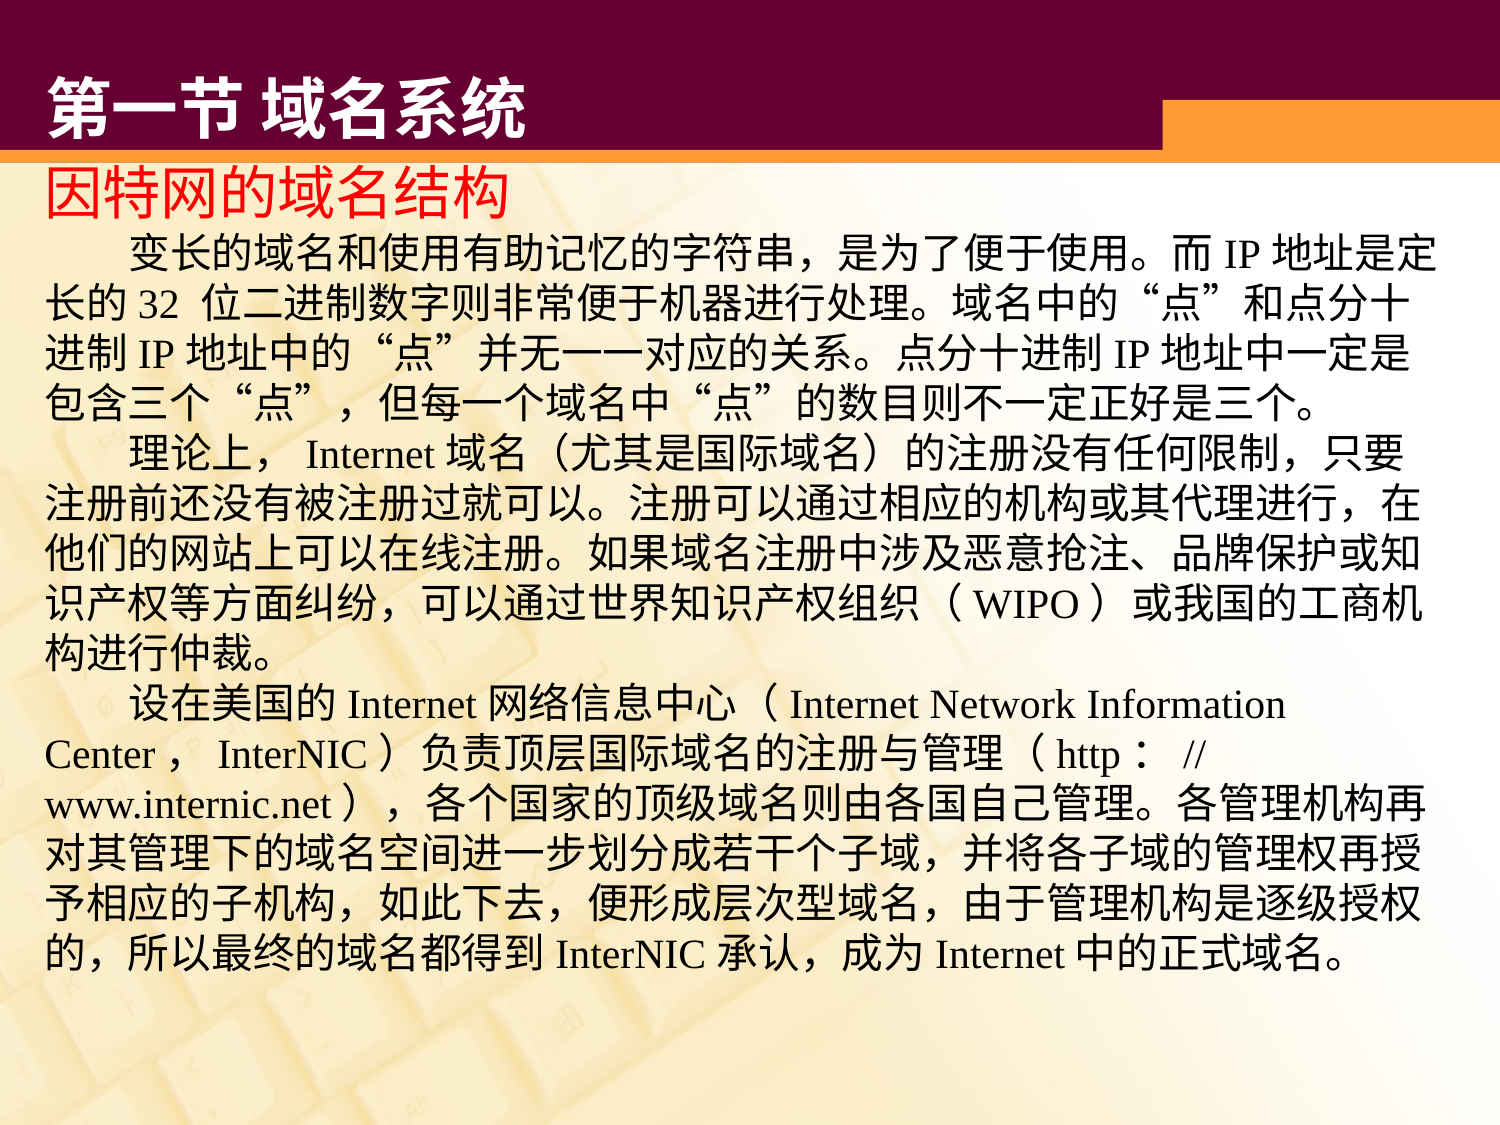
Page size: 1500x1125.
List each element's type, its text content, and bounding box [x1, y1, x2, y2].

title 第一节 域名系统 [29, 50, 1338, 148]
list 因特网的域名结构 变长的域名和使用有助记忆的字符串，是为了便于使用。而IP地址是定长的32 位二进制数字则非常便于机器进行处理。域名中的“点”和点分十进制IP地址中的“点”并无一一对应的关系。点分十进制IP地址中一定是包含三个“点”，但每一个域名中“点”的数目则不一定正好是三个。 理论上，Internet域名（尤其是国际域名）的注册没有任何限制，只要注册前还没有被注册过就可以。注册可以通过相应的机构或其代理进行，在他们的网站上可以在线注册。如果域名注册中涉及恶意抢注、品牌保护或知识产权等方面纠纷，可以通过世界知识产权组织（WIPO）或我国的工商机构进行仲裁。 设在美国的Internet网络信息中心（Internet Network Information Center，InterNIC）负责顶层国际域名的注册与管理（http：//www.internic.net），各个国家的顶级域名则由各国自己管理。各管理机构再对其管理下的域名空间进一步划分成若干个子域，并将各子域的管理权再授予相应的子机构，如此下去，便形成层次型域名，由于管理机构是逐级授权的，所以最终的域名都得到InterNIC承认，成为Internet中的正式域名。 [29, 148, 1459, 1094]
picture [0, 163, 1500, 1125]
